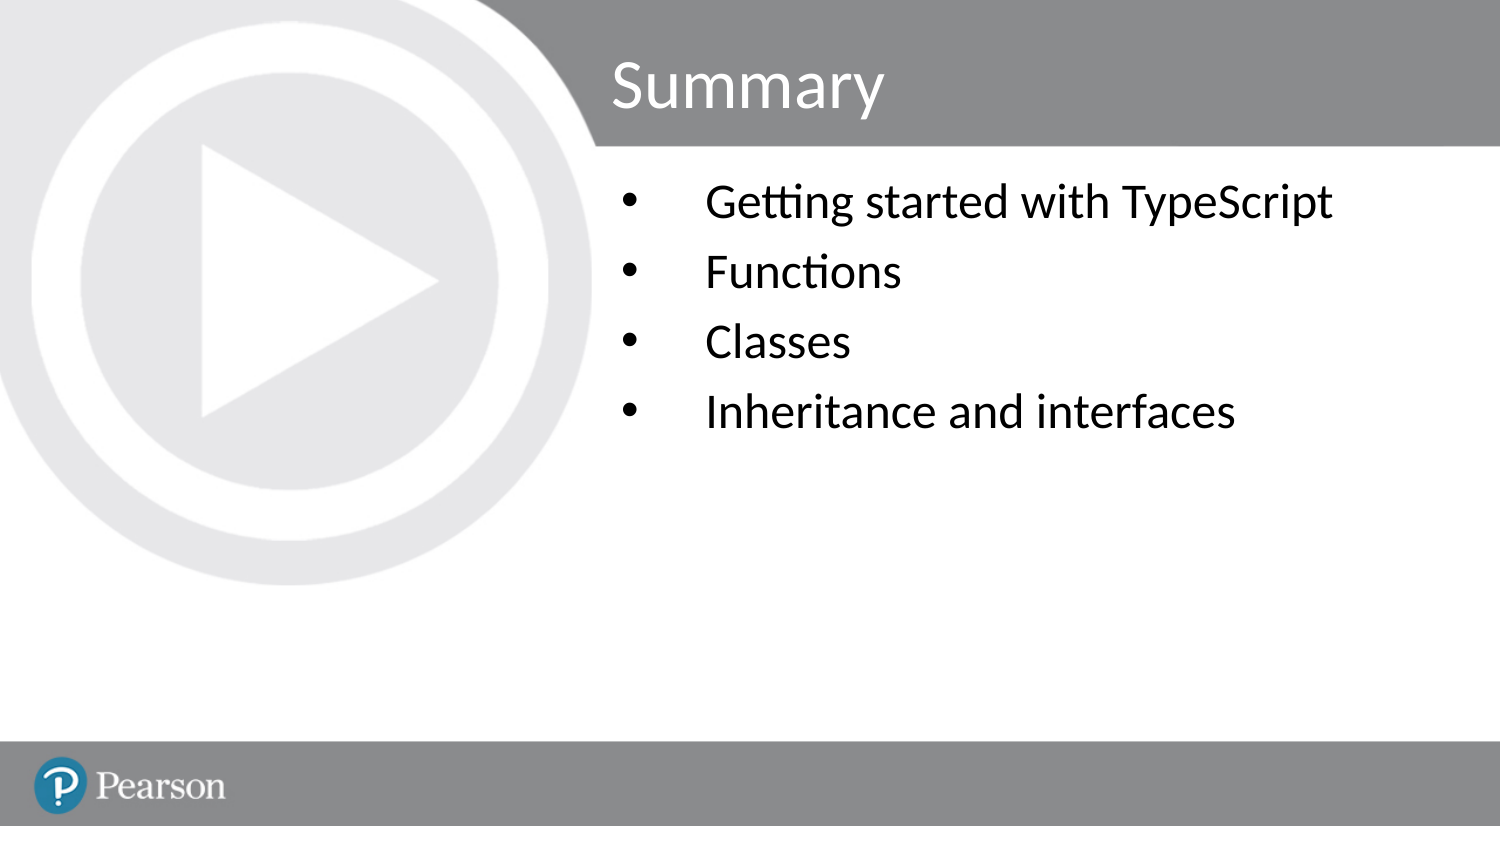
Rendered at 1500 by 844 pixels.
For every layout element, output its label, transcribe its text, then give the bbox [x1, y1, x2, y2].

picture [0, 0, 1500, 826]
title Summary [596, 30, 1465, 161]
subtitle Getting started with TypeScript Functions Classes Inheritance and interfaces [596, 161, 1465, 712]
